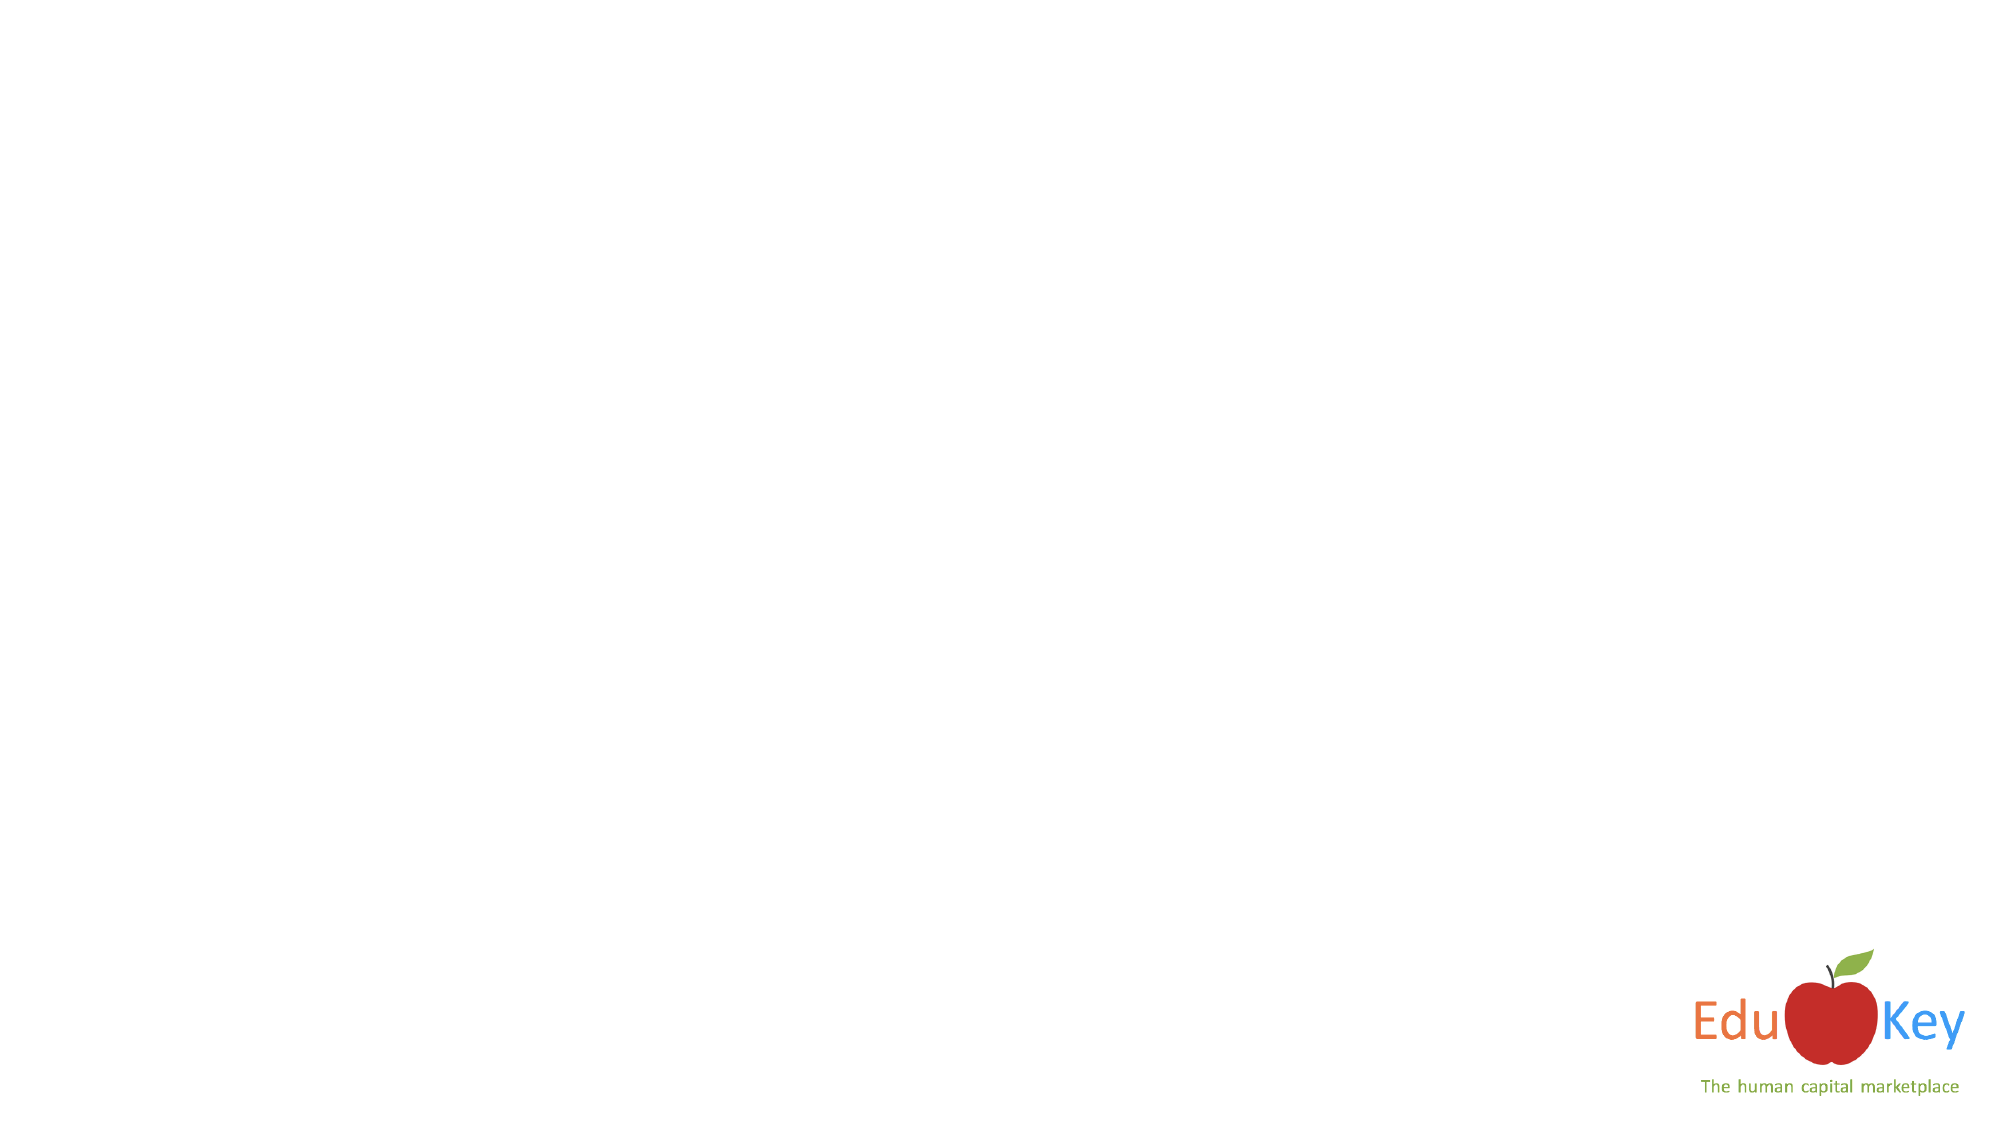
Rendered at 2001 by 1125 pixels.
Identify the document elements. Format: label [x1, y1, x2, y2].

picture [1684, 942, 1977, 1105]
